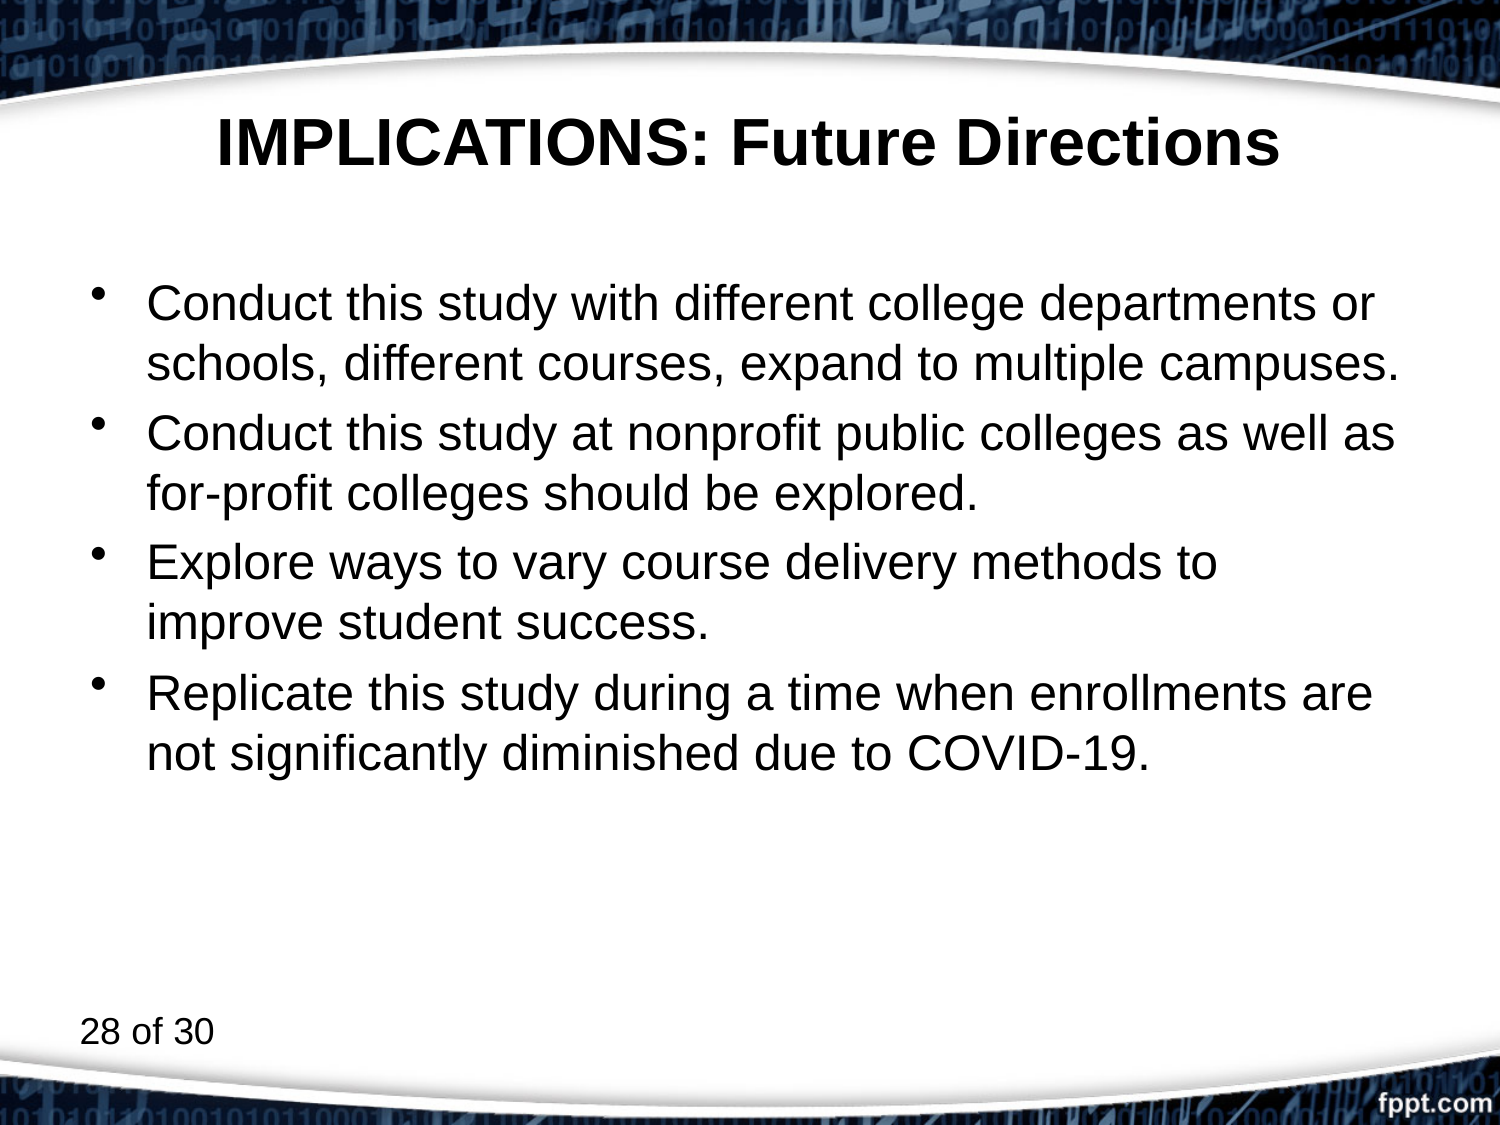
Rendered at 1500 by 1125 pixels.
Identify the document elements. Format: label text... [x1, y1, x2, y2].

list Conduct this study with different college departments or schools, different courses, expand to multiple campuses. Conduct this study at nonprofit public colleges as well as for-profit colleges should be explored. Explore ways to vary course delivery methods to improve student success. Replicate this study during a time when enrollments are not significantly diminished due to COVID-19. [75, 262, 1425, 1005]
title IMPLICATIONS: Future Directions [75, 45, 1425, 233]
text_box 28 of 30 [64, 999, 254, 1105]
picture [0, 0, 1500, 1125]
